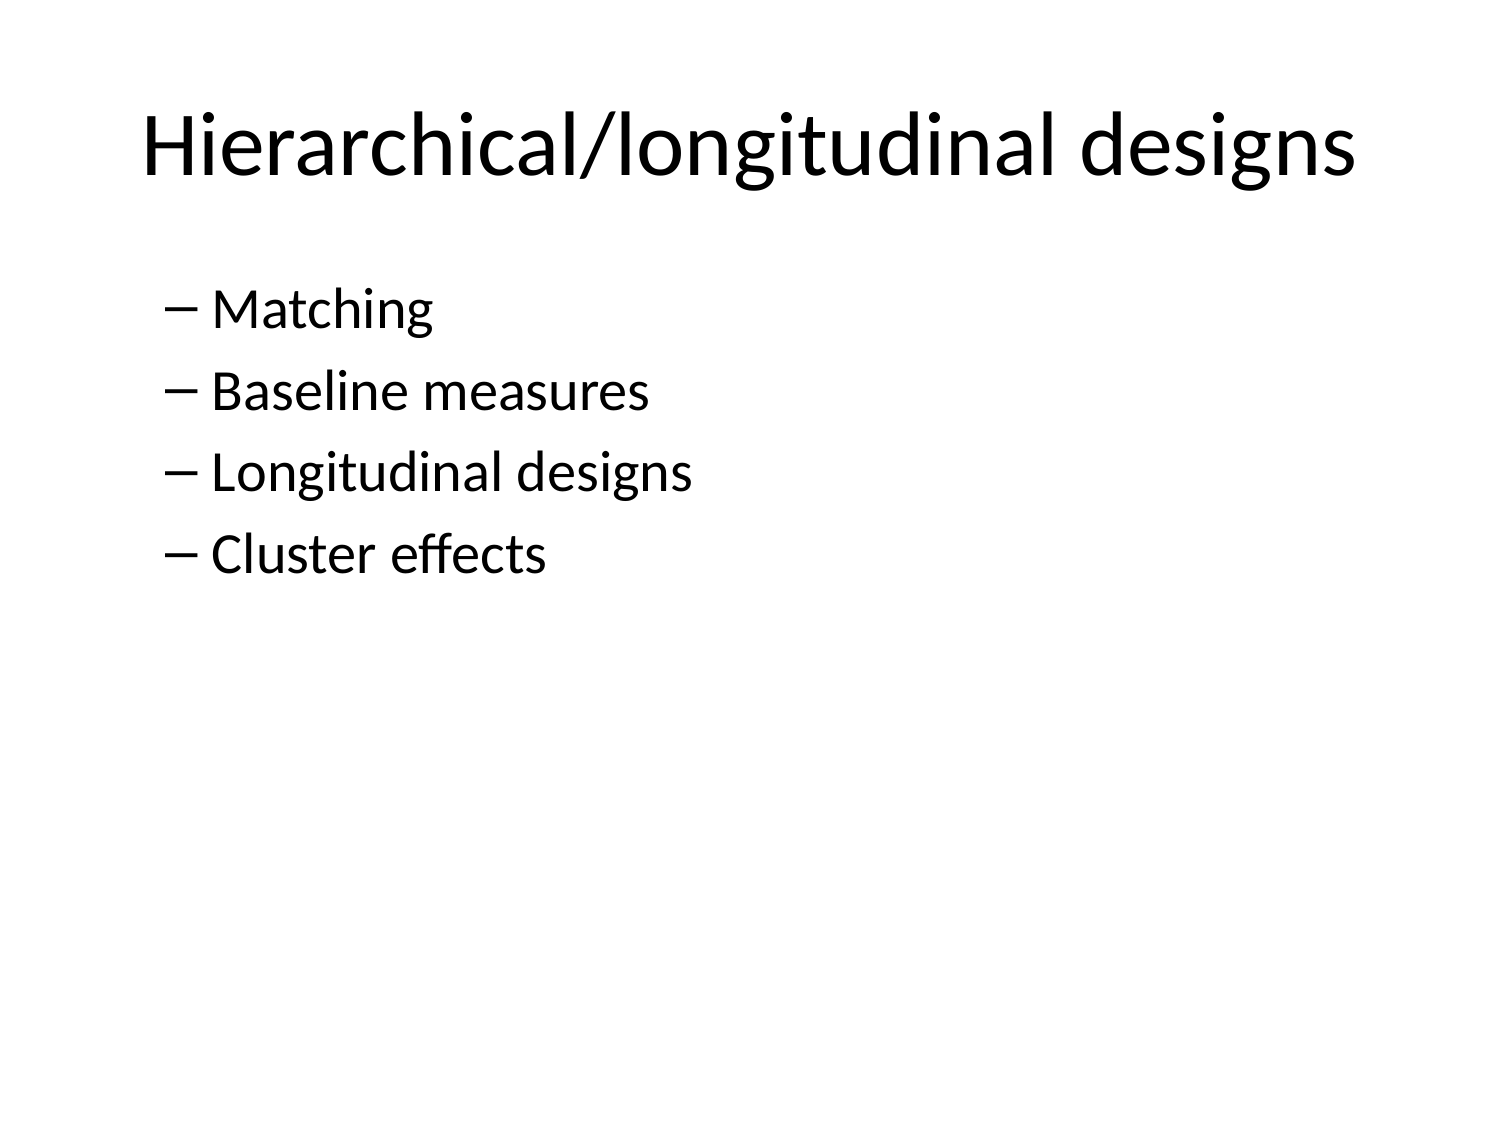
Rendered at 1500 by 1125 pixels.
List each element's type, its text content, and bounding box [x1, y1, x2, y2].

title Hierarchical/longitudinal designs [75, 45, 1425, 233]
list Matching Baseline measures Longitudinal designs Cluster effects [75, 262, 1425, 1005]
